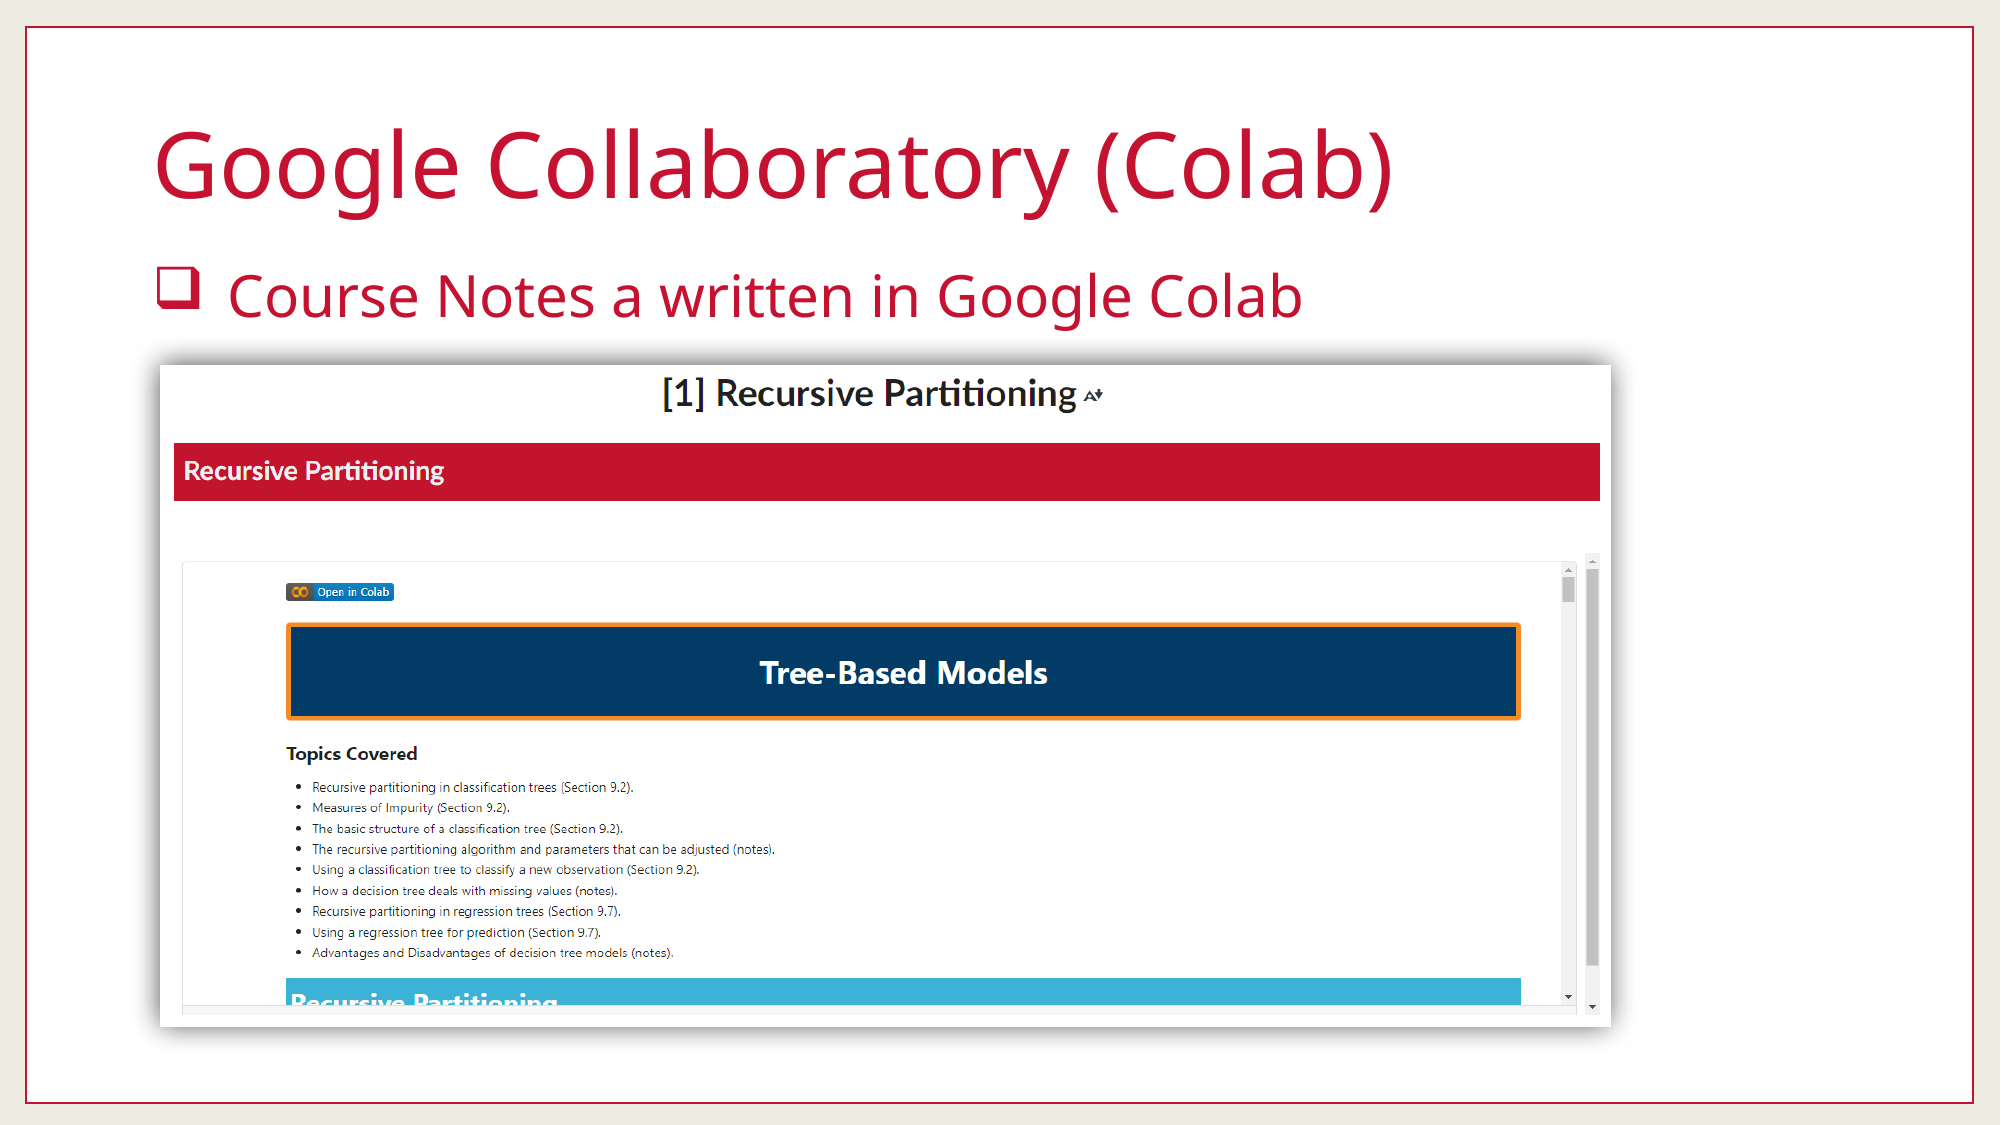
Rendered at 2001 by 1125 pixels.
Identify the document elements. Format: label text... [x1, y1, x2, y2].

list Course Notes a written in Google Colab [137, 260, 1863, 974]
title Google Collaboratory (Colab) [137, 59, 1863, 260]
picture [160, 364, 1611, 1027]
